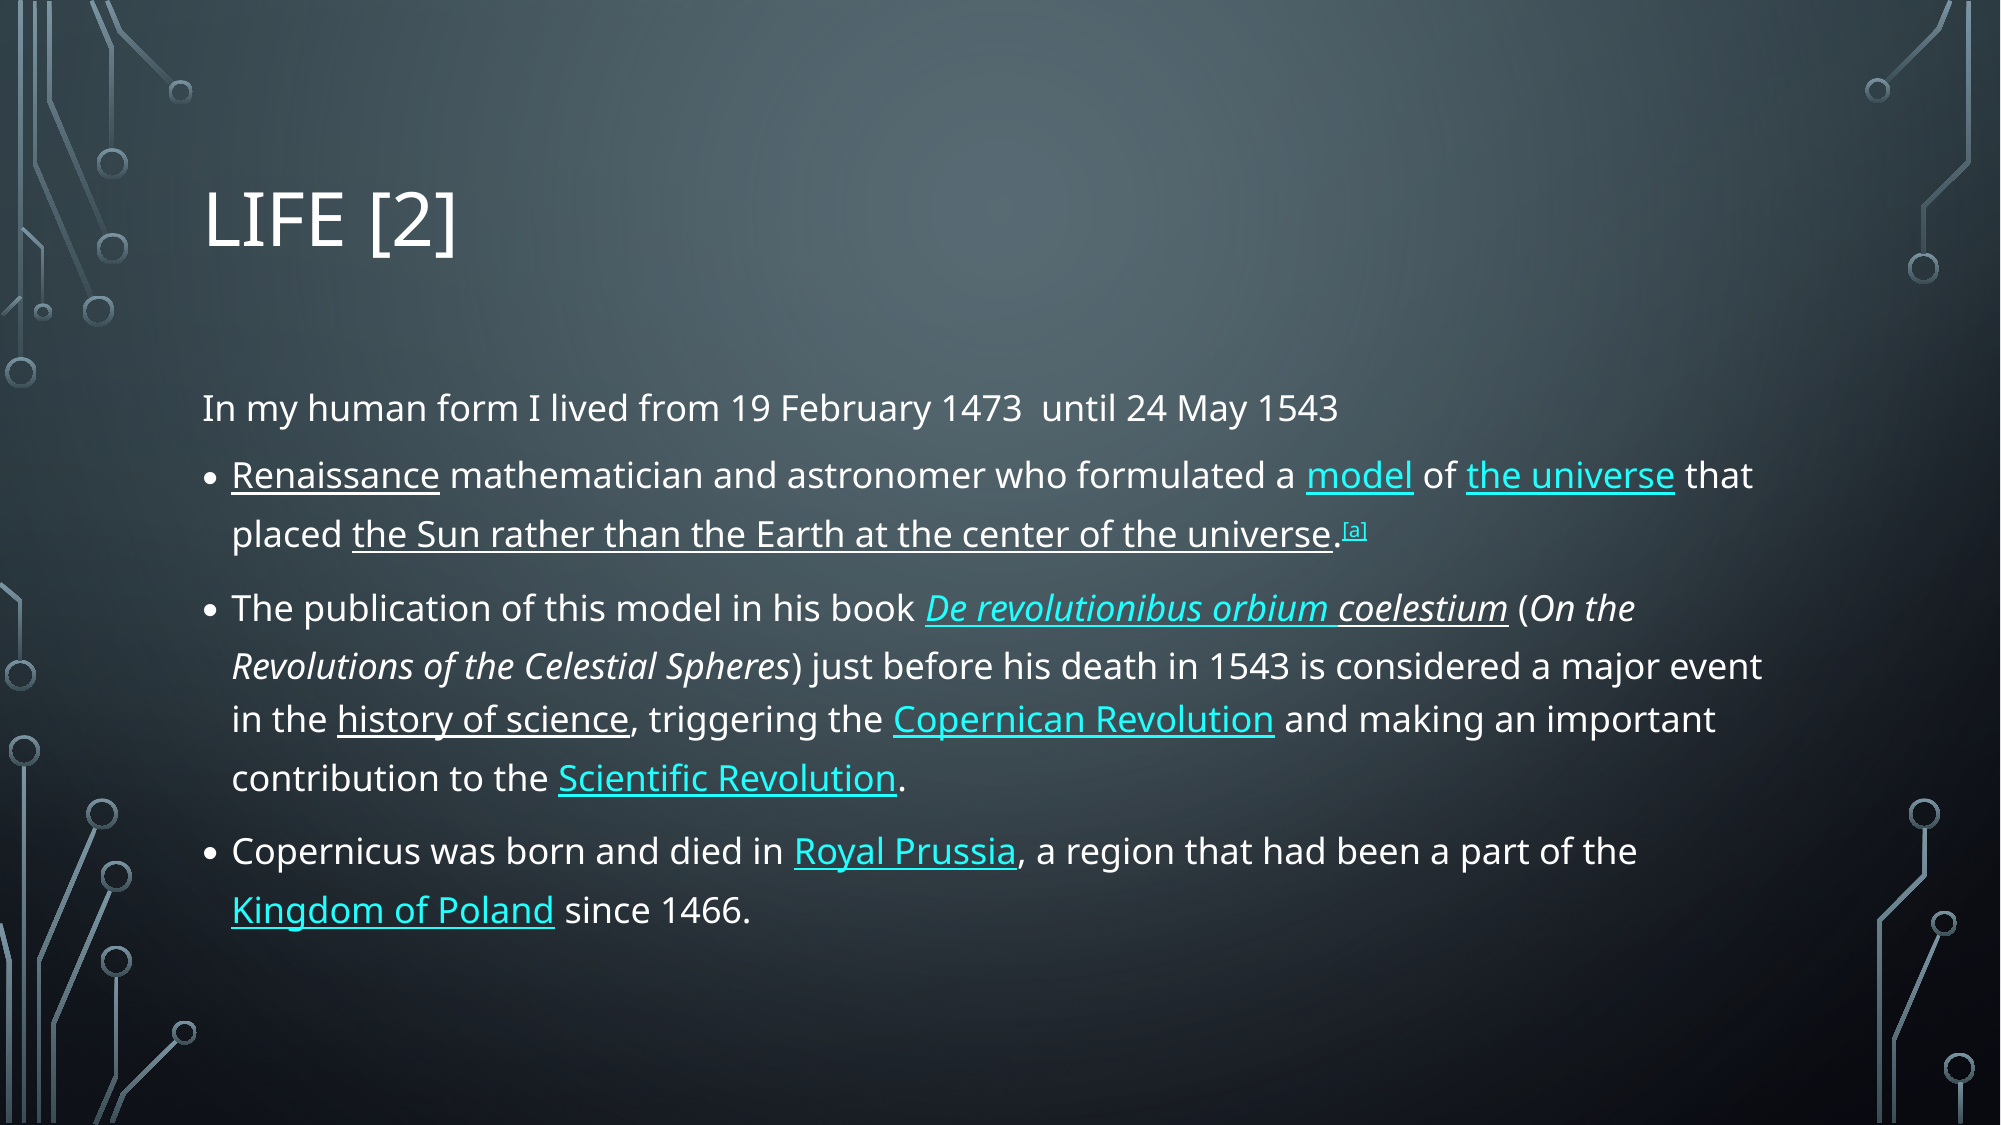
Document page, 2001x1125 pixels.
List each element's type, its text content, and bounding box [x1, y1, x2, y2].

list In my human form I lived from 19 February 1473 until 24 May 1543 Renaissance mathematician and astronomer who formulated a model of the universe that placed the Sun rather than the Earth at the center of the universe.[a] The publication of this model in his book De revolutionibus orbium coelestium (On the Revolutions of the Celestial Spheres) just before his death in 1543 is considered a major event in the history of science, triggering the Copernican Revolution and making an important contribution to the Scientific Revolution. Copernicus was born and died in Royal Prussia, a region that had been a part of the Kingdom of Poland since 1466. [187, 369, 1813, 950]
title Life [2] [187, 101, 1813, 344]
